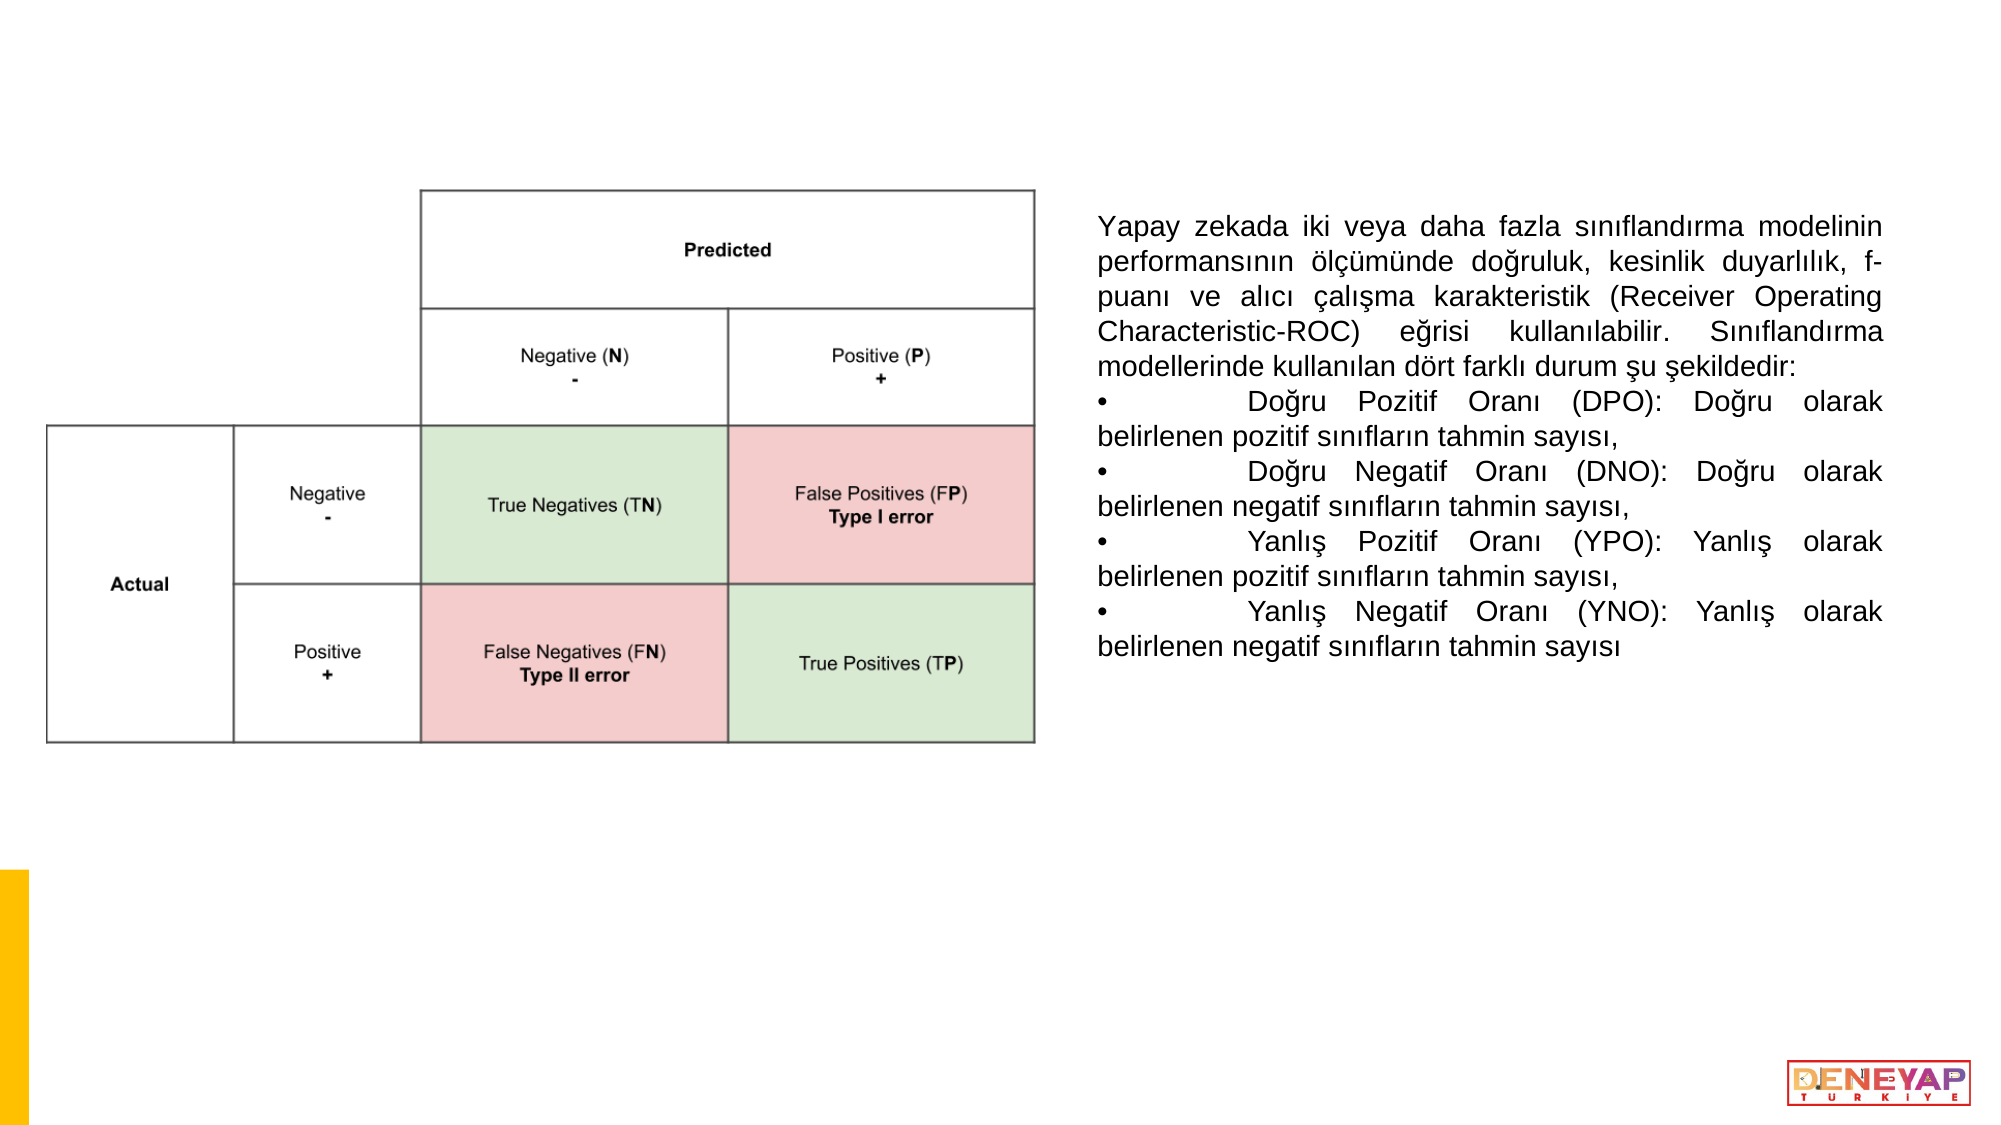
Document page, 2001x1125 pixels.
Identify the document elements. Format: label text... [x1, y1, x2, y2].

picture [1787, 1059, 1971, 1106]
text_box Yapay zekada iki veya daha fazla sınıflandırma modelinin performansının ölçümünde doğruluk, kesinlik duyarlılık, f-puanı ve alıcı çalışma karakteristik (Receiver Operating Characteristic-ROC) eğrisi kullanılabilir. Sınıflandırma modellerinde kullanılan dört farklı durum şu şekildedir: • Doğru Pozitif Oranı (DPO): Doğru olarak belirlenen pozitif sınıfların tahmin sayısı, • Doğru Negatif Oranı (DNO): Doğru olarak belirlenen negatif sınıfların tahmin sayısı, • Yanlış Pozitif Oranı (YPO): Yanlış olarak belirlenen pozitif sınıfların tahmin sayısı, • Yanlış Negatif Oranı (YNO): Yanlış olarak belirlenen negatif sınıfların tahmin sayısı [1082, 199, 1899, 705]
picture [46, 186, 1039, 746]
text_box [0, 869, 29, 1125]
